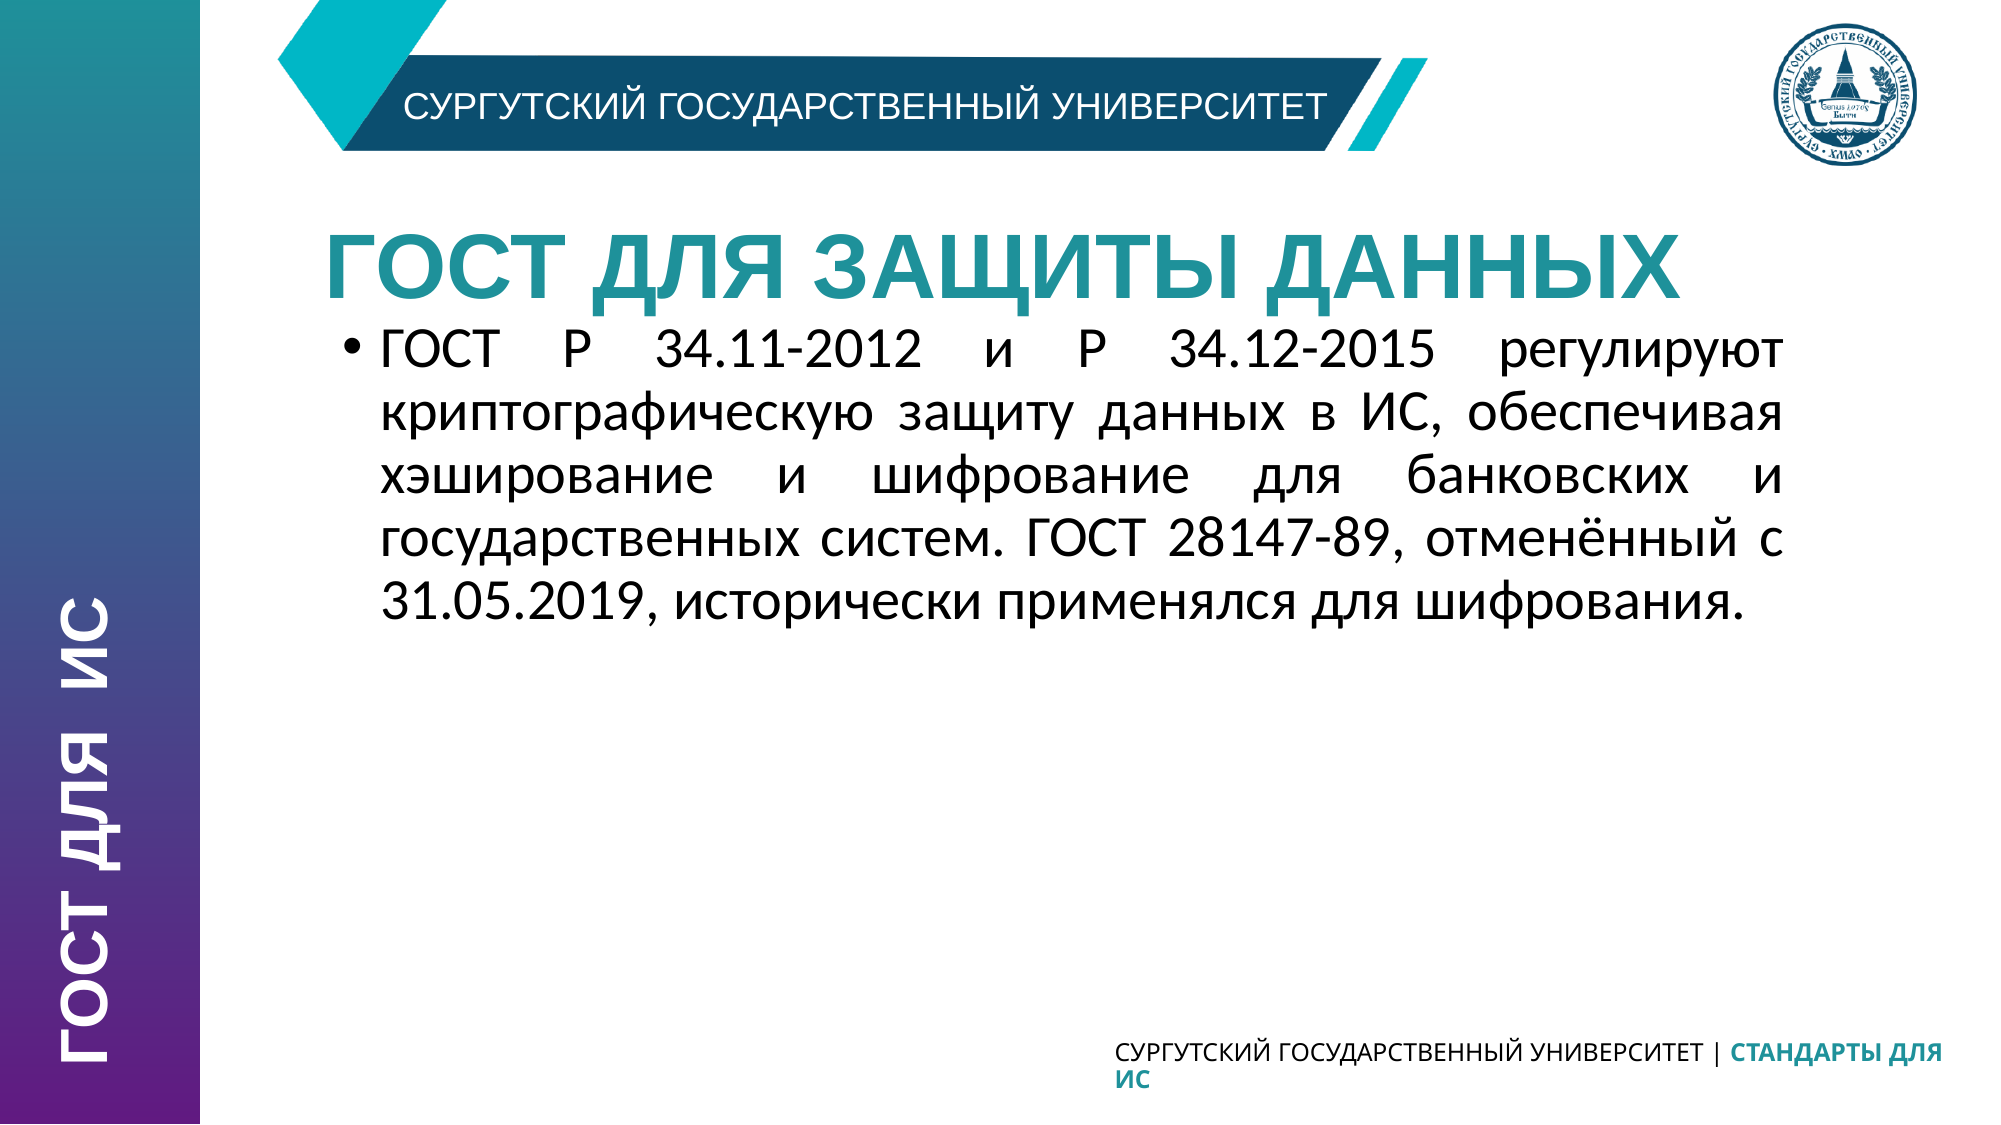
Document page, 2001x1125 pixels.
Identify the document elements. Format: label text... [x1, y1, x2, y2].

picture [277, 0, 1428, 151]
text_box ГОСТ ДЛЯ ИС [0, 335, 310, 1082]
text_box [0, 1082, 202, 1125]
text_box [0, 0, 202, 335]
picture [1773, 23, 1917, 166]
title ГОСТ ДЛЯ ЗАЩИТЫ ДАННЫХ [309, 165, 2000, 372]
text_box СУРГУТСКИЙ ГОСУДАРСТВЕННЫЙ УНИВЕРСИТЕТ | СТАНДАРТЫ ДЛЯ ИС [1099, 1032, 1989, 1102]
list ГОСТ Р 34.11-2012 и Р 34.12-2015 регулируют криптографическую защиту данных в ИС, обеспечивая хэширование и шифрование для банковских и государственных систем. ГОСТ 28147-89, отменённый с 31.05.2019, исторически применялся для шифрования. [327, 310, 1800, 1033]
